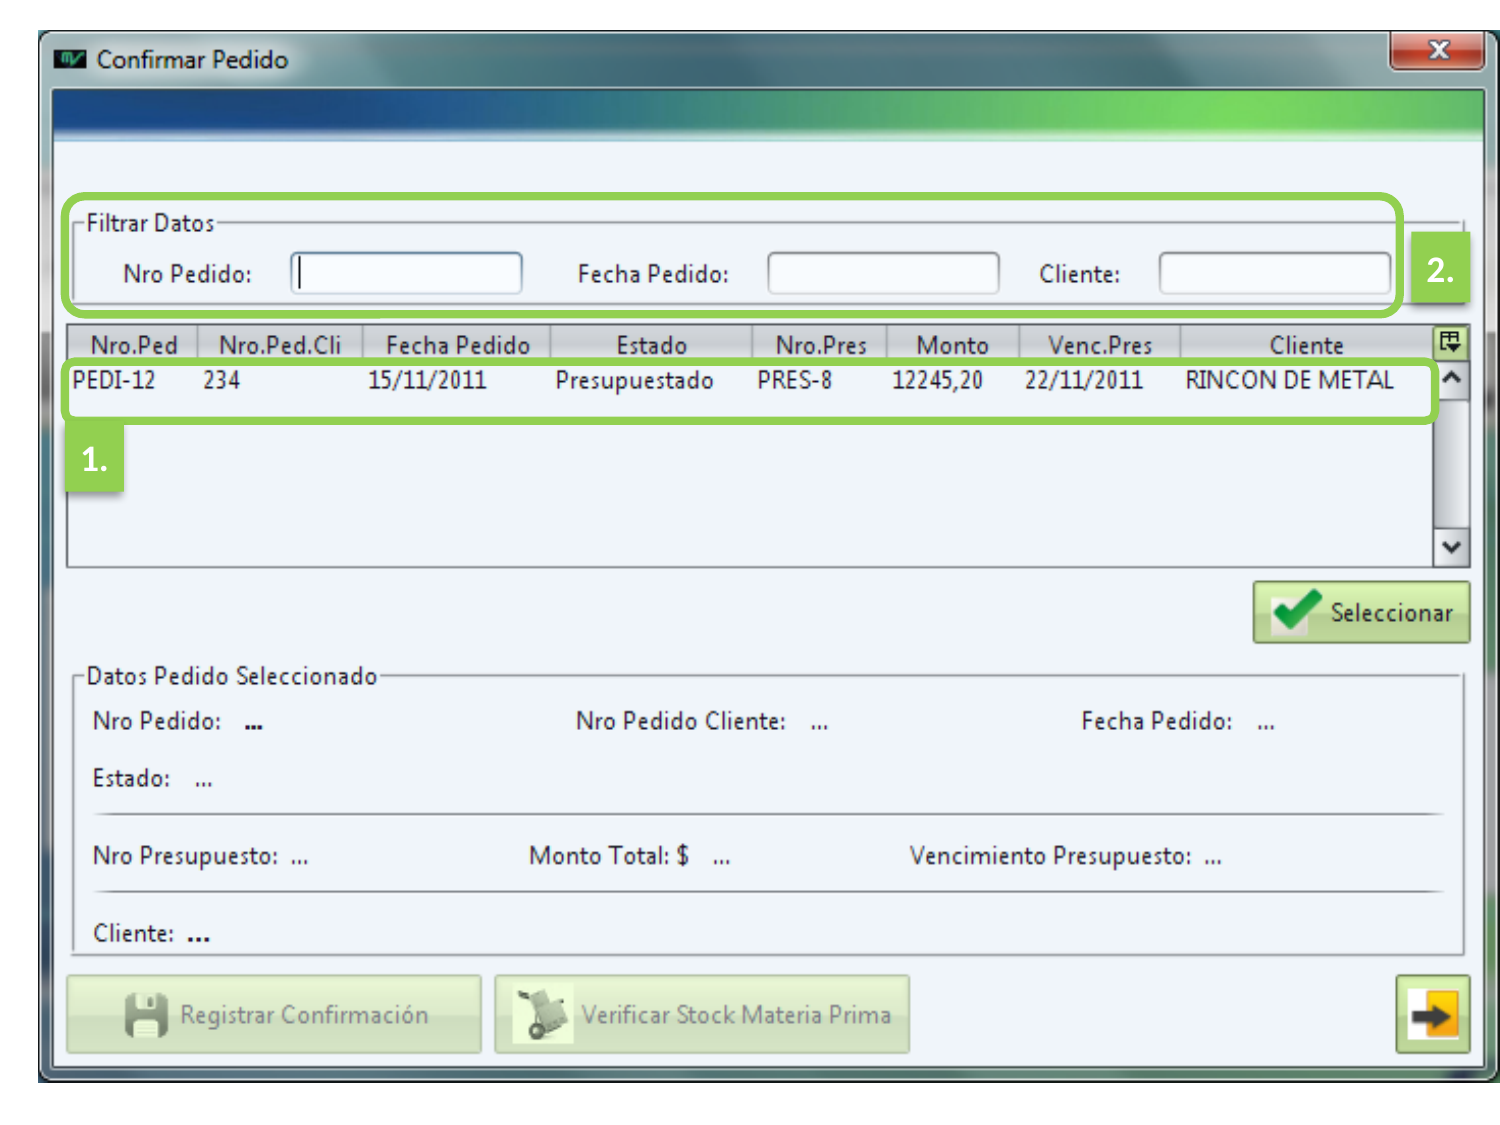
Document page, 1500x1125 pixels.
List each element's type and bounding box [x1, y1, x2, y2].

text_box [38, 30, 1500, 1083]
